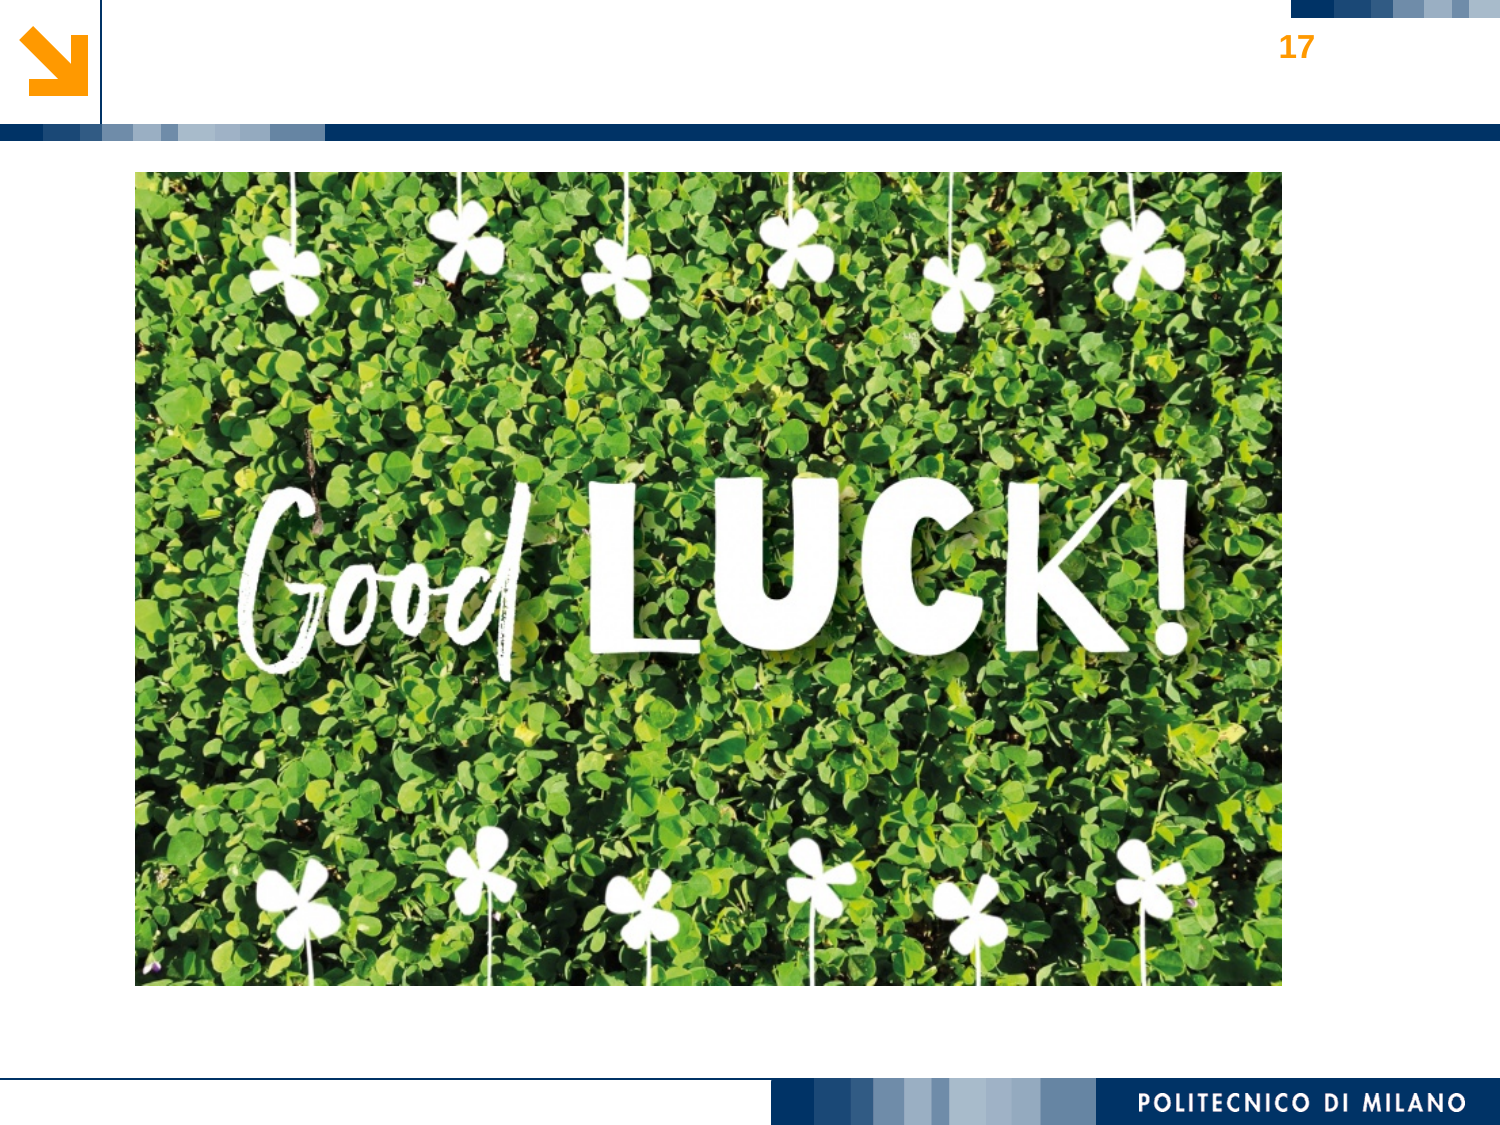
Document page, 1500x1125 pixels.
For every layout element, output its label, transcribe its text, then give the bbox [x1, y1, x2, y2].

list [135, 172, 1282, 986]
picture [0, 1074, 1500, 1125]
slide_number 17 [1269, 24, 1493, 66]
picture [0, 0, 1500, 141]
